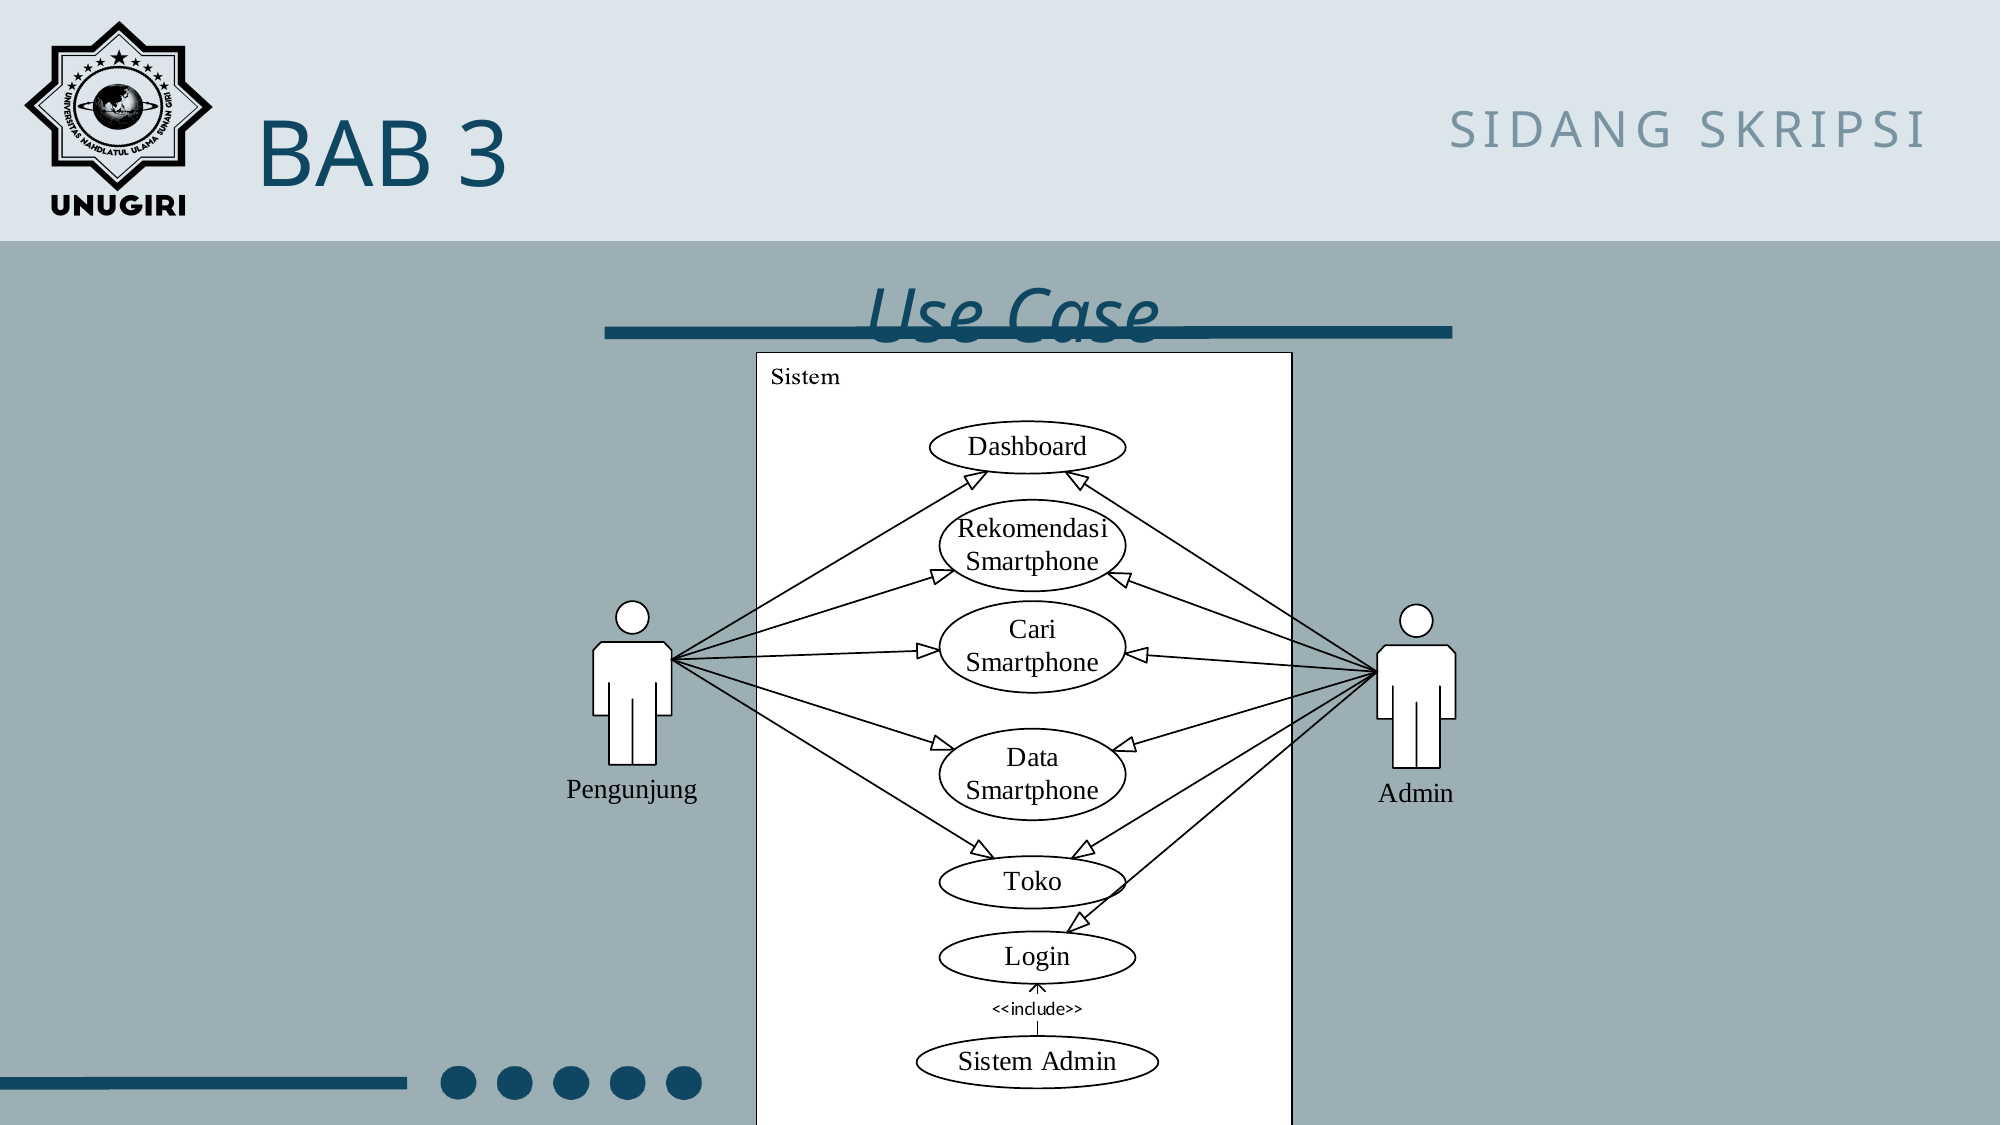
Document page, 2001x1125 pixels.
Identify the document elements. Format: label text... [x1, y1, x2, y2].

text_box [440, 1064, 550, 1102]
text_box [0, 0, 2000, 242]
text_box Use Case [637, 242, 1389, 338]
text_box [550, 348, 1469, 1125]
text_box [531, 338, 2000, 347]
